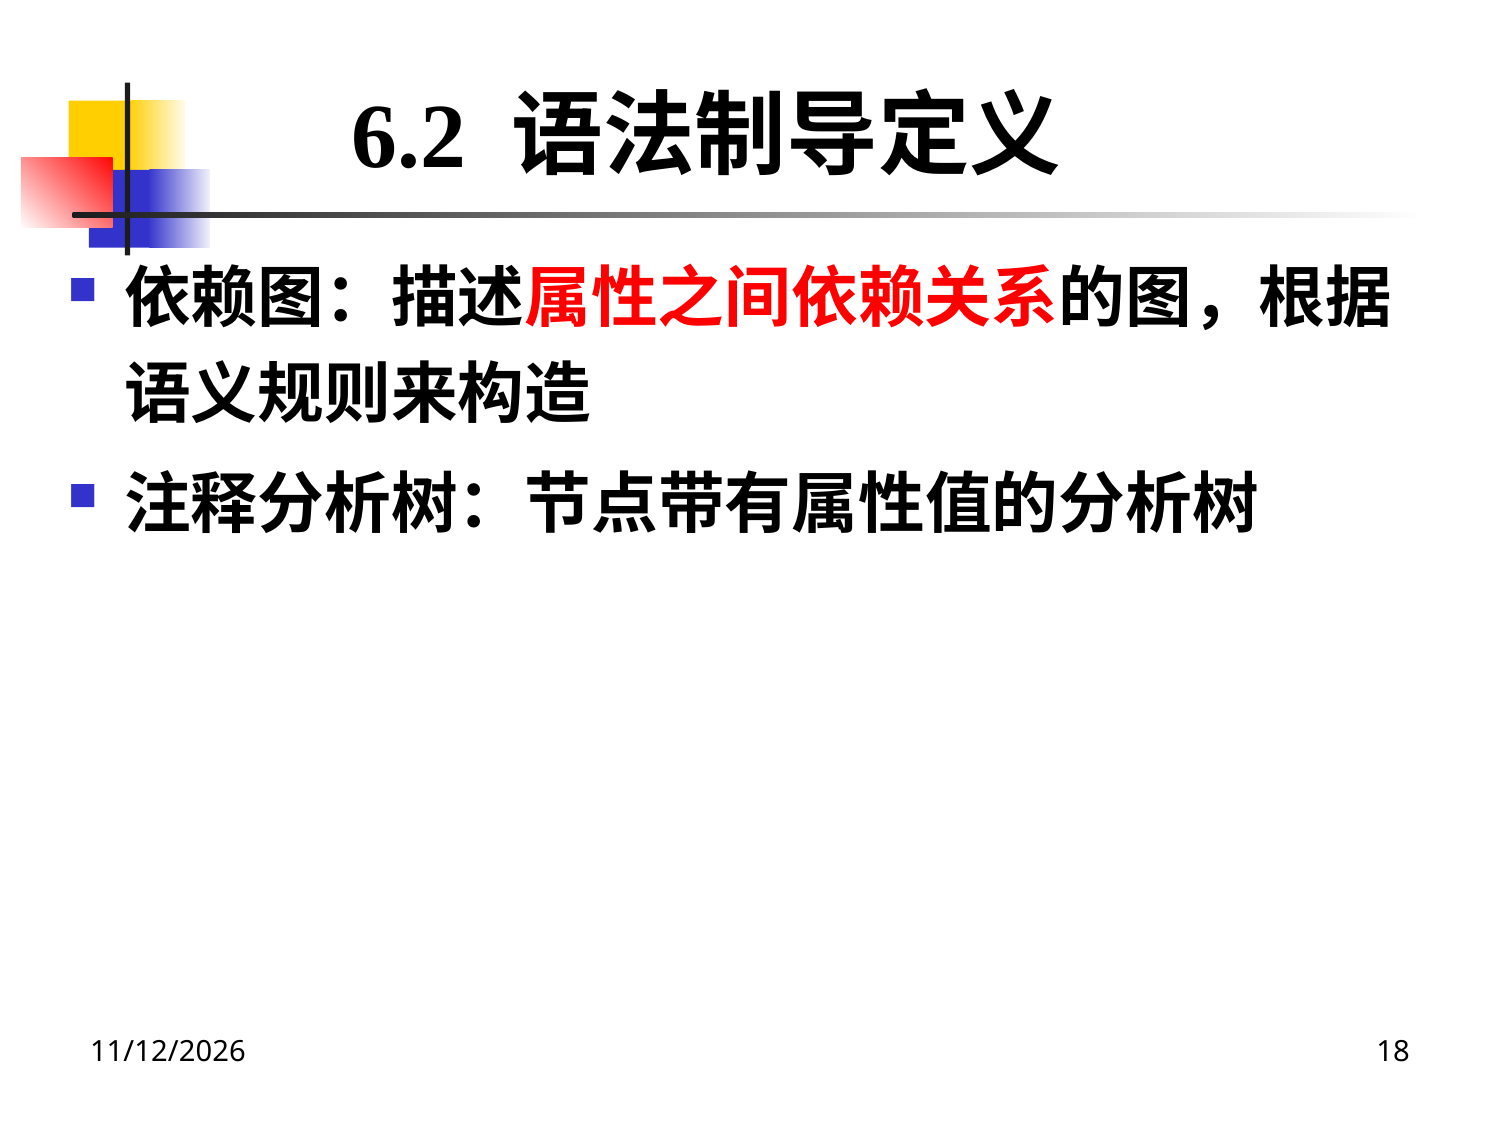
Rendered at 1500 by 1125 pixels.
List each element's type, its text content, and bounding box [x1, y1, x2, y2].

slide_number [75, 1024, 425, 1103]
text_box 6.2 语法制导定义 [336, 66, 1081, 197]
slide_number 18 [1074, 1024, 1425, 1103]
list 依赖图：描述属性之间依赖关系的图，根据语义规则来构造 注释分析树：节点带有属性值的分析树 [52, 231, 1471, 1012]
